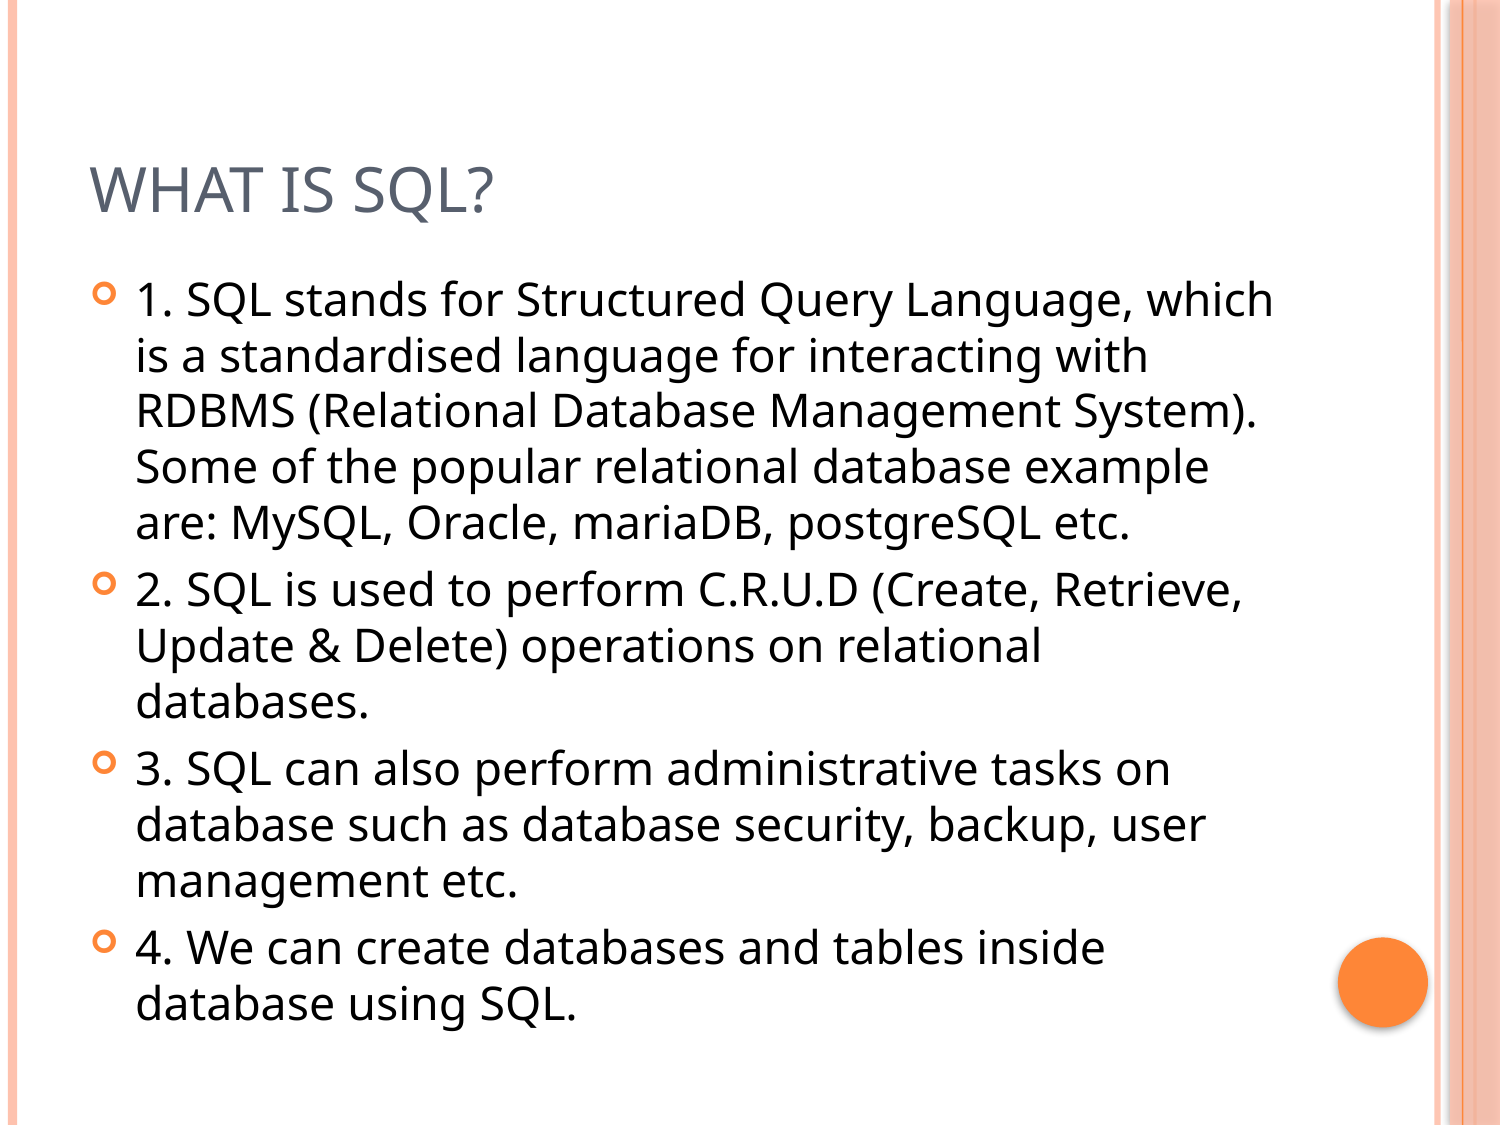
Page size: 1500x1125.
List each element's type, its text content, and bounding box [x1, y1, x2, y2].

list 1. SQL stands for Structured Query Language, which is a standardised language for interacting with RDBMS (Relational Database Management System). Some of the popular relational database example are: MySQL, Oracle, mariaDB, postgreSQL etc. 2. SQL is used to perform C.R.U.D (Create, Retrieve, Update & Delete) operations on relational databases. 3. SQL can also perform administrative tasks on database such as database security, backup, user management etc. 4. We can create databases and tables inside database using SQL. [75, 262, 1300, 1062]
title WHAT IS SQL? [75, 45, 1300, 233]
